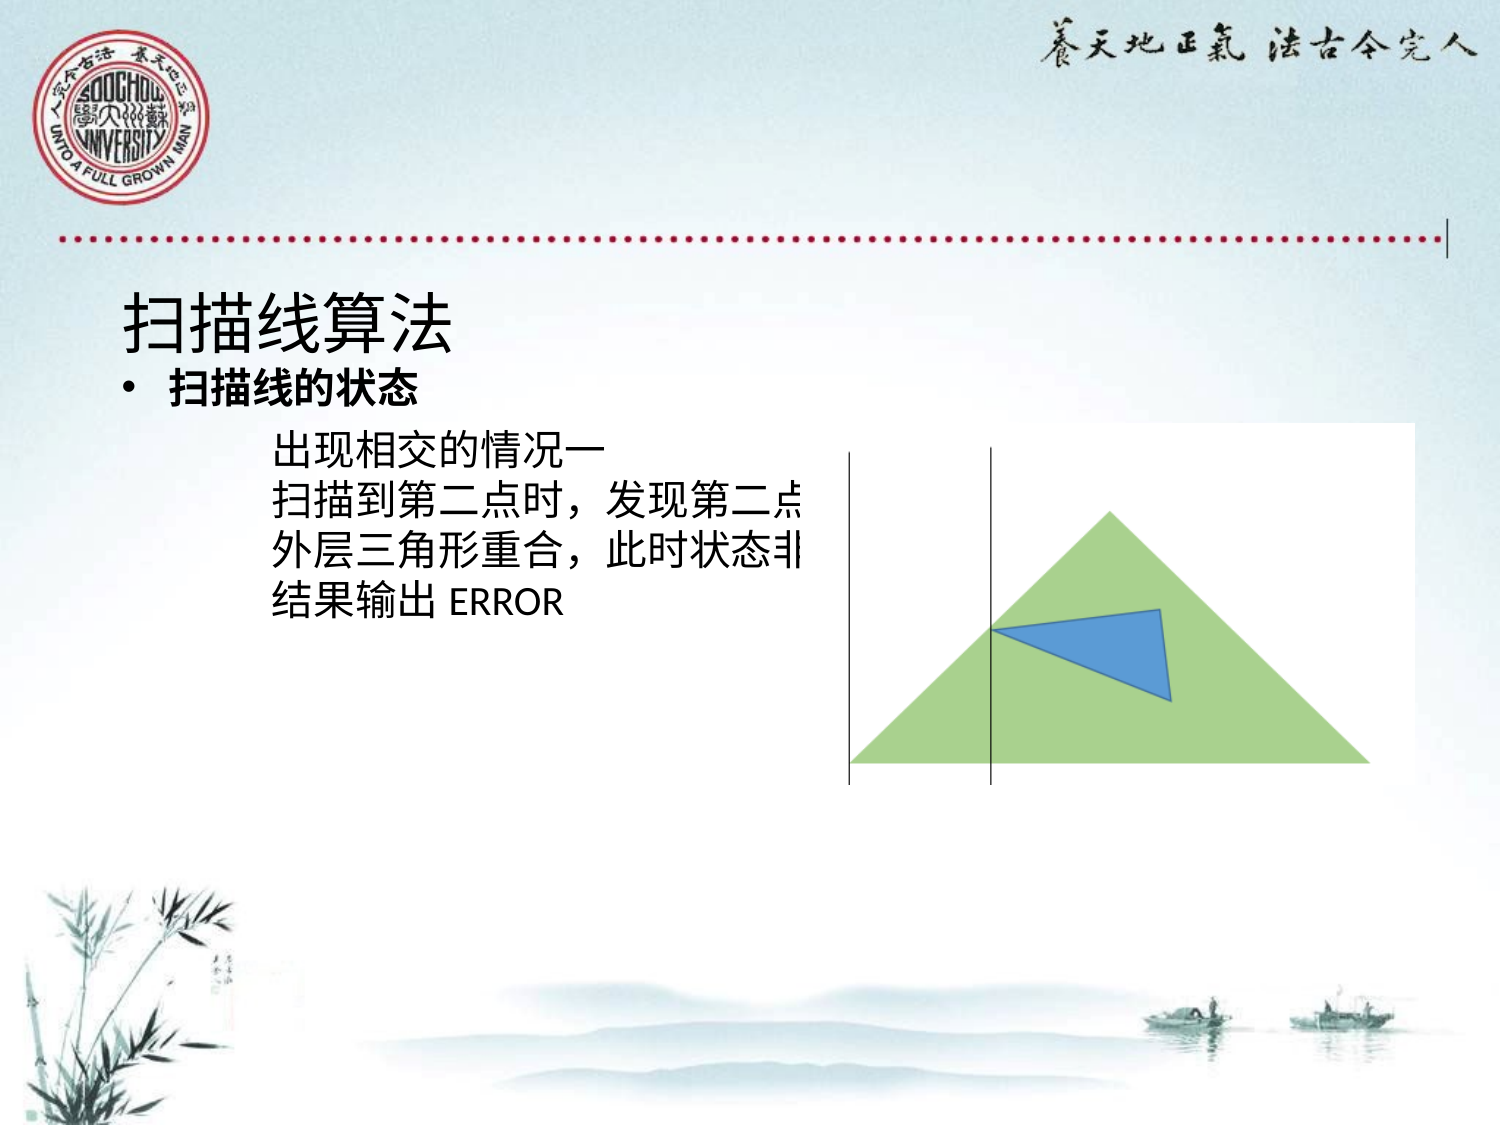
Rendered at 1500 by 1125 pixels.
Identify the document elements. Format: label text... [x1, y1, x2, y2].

text_box 扫描线算法 扫描线的状态 出现相交的情况一 扫描到第二点时，发现第二点与 外层三角形重合，此时状态非法 结果输出ERROR [106, 274, 1347, 832]
picture [0, 0, 1500, 1125]
